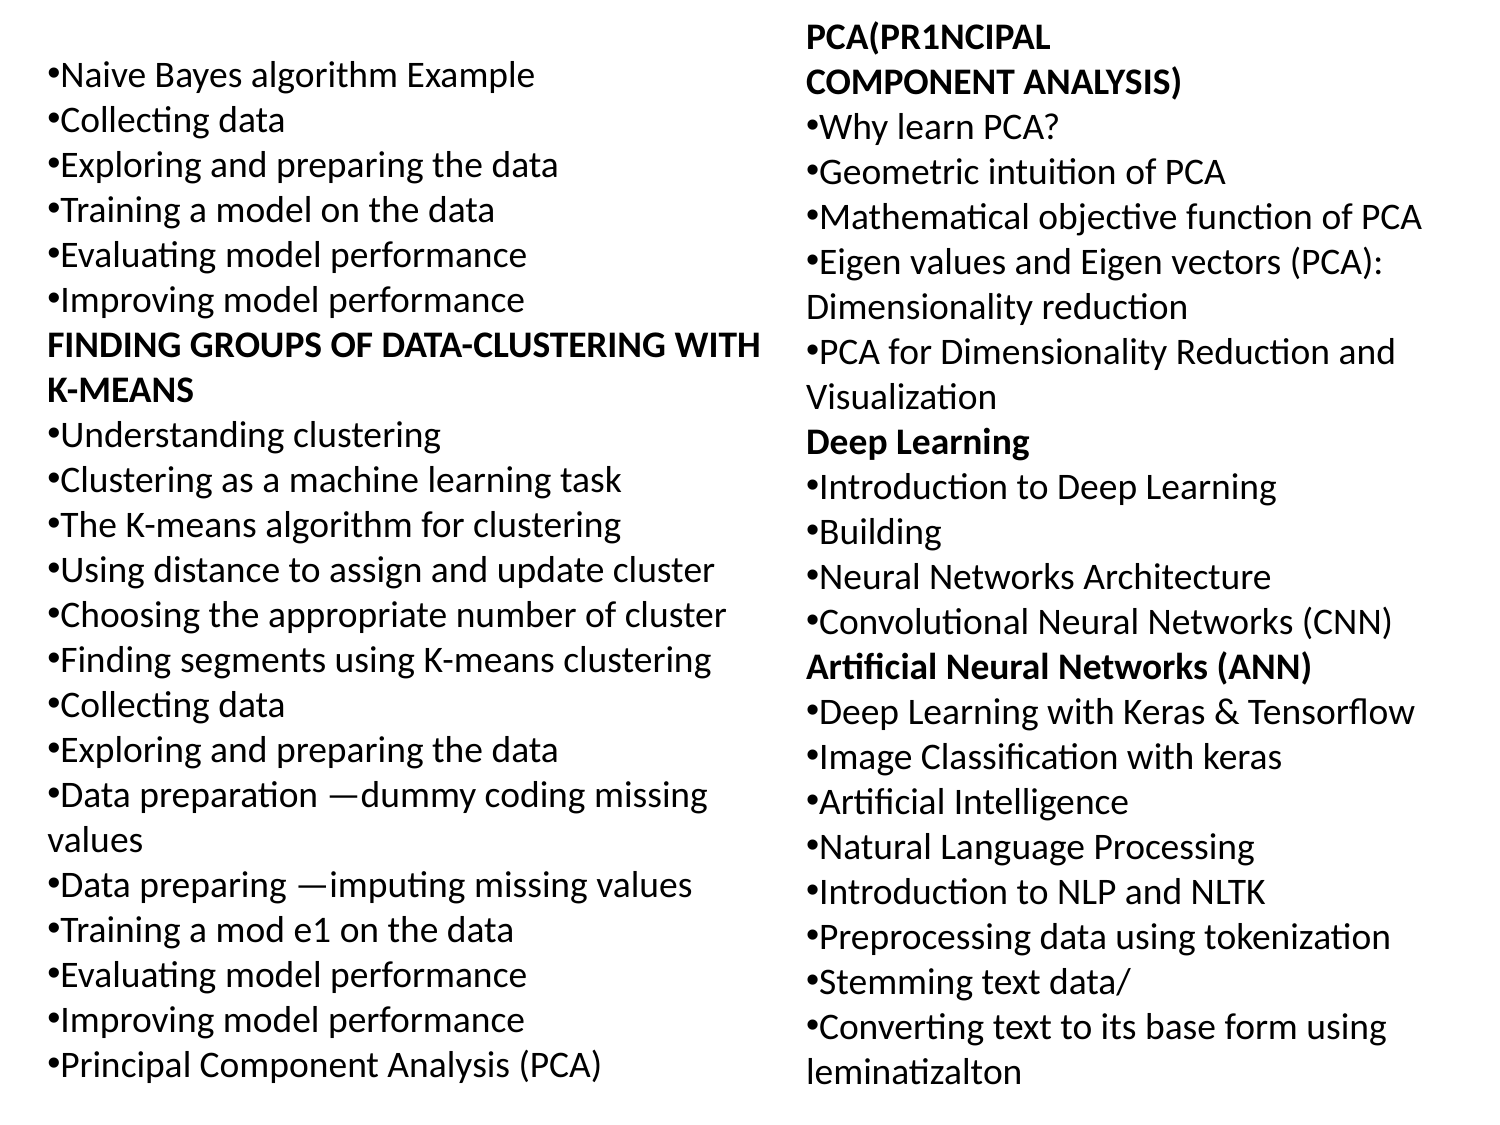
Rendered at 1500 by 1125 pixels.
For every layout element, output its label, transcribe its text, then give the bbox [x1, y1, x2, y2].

text_box Naive Bayes algorithm Example Collecting data Exploring and preparing the data Training a model on the data Evaluating model performance Improving model performance FINDING GROUPS OF DATA-CLUSTERING WITH K-MEANS Understanding clustering Clustering as a machine learning task The K-means algorithm for clustering Using distance to assign and update cluster Choosing the appropriate number of cluster Finding segments using K-means clustering Collecting data Exploring and preparing the data Data preparation —dummy coding missing values Data preparing —imputing missing values Training a mod e1 on the data Evaluating model performance Improving model performance Principal Component Analysis (PCA) [32, 42, 783, 1125]
text_box PCA(PR1NCIPAL COMPONENT ANALYSIS) Why learn PCA? Geometric intuition of PCA Mathematical objective function of PCA Eigen values and Eigen vectors (PCA): Dimensionality reduction PCA for Dimensionality Reduction and Visualization Deep Learning Introduction to Deep Learning Building Neural Networks Architecture Convolutional Neural Networks (CNN) Artificial Neural Networks (ANN) Deep Learning with Keras & Tensorflow Image Classification with keras Artificial Intelligence Natural Language Processing Introduction to NLP and NLTK Preprocessing data using tokenization Stemming text data/ Converting text to its base form using leminatizalton [791, 4, 1500, 1100]
